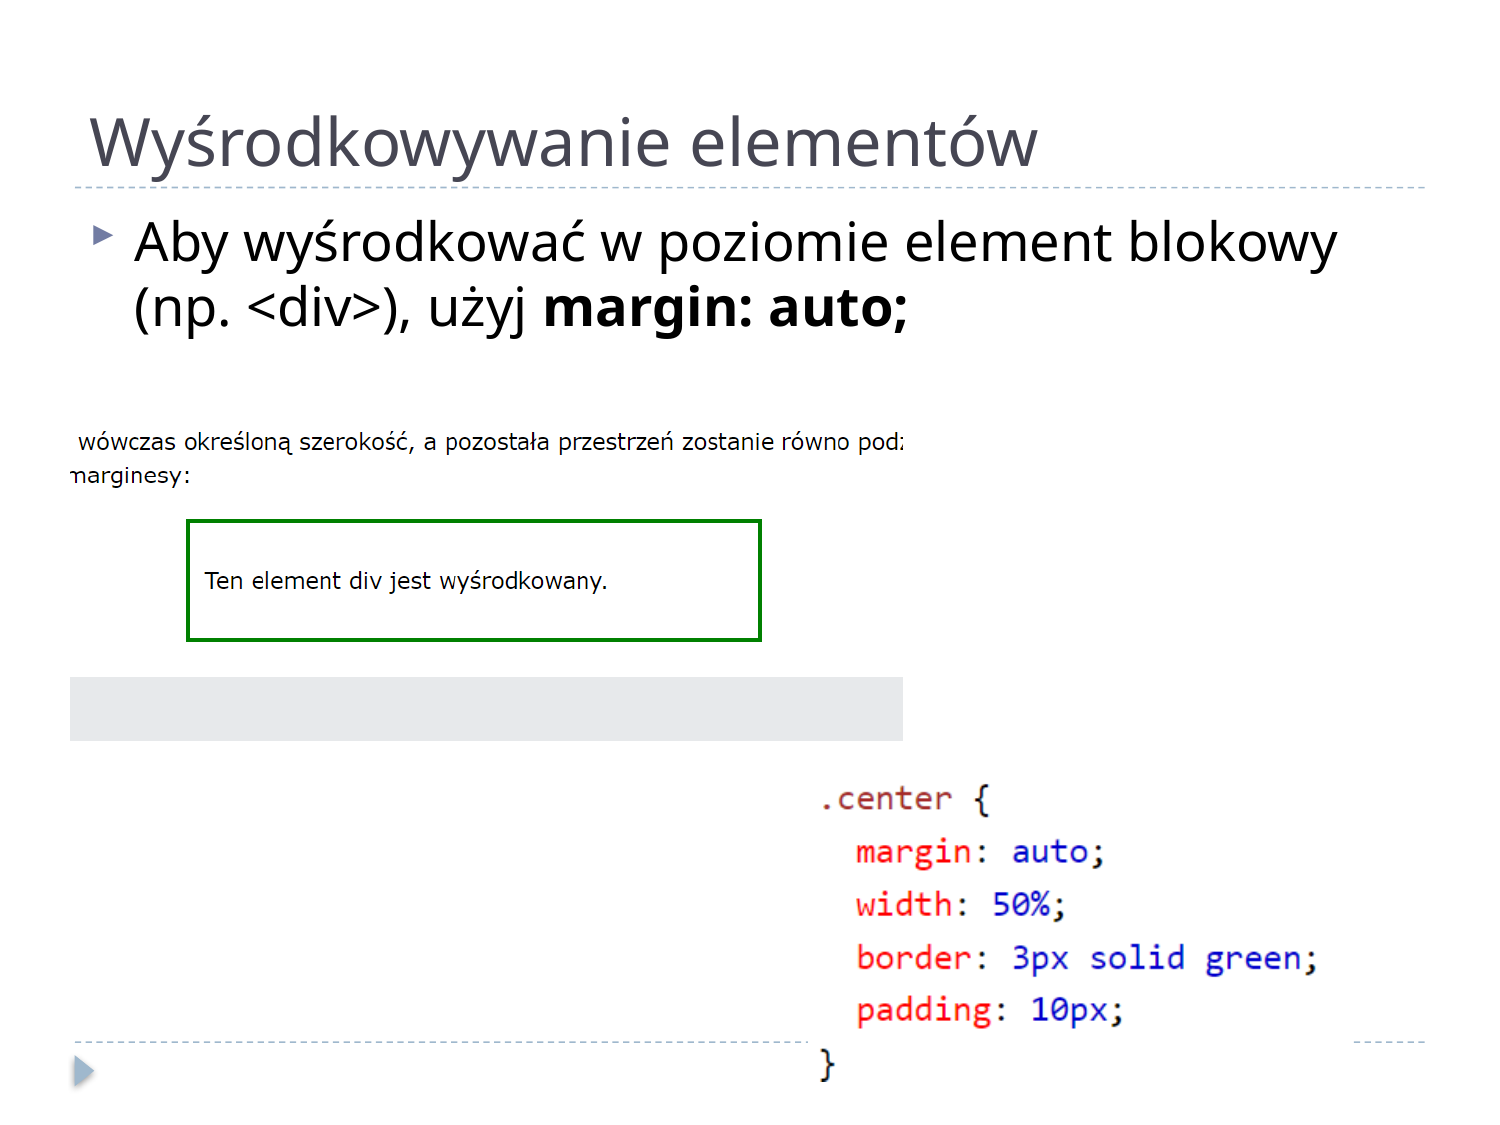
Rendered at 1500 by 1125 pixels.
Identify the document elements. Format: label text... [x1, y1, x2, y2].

title Wyśrodkowywanie elementów [75, 24, 1425, 188]
picture [808, 761, 1353, 1083]
list Aby wyśrodkować w poziomie element blokowy (np. <div>), użyj margin: auto; [75, 200, 1425, 1010]
picture [70, 409, 903, 741]
